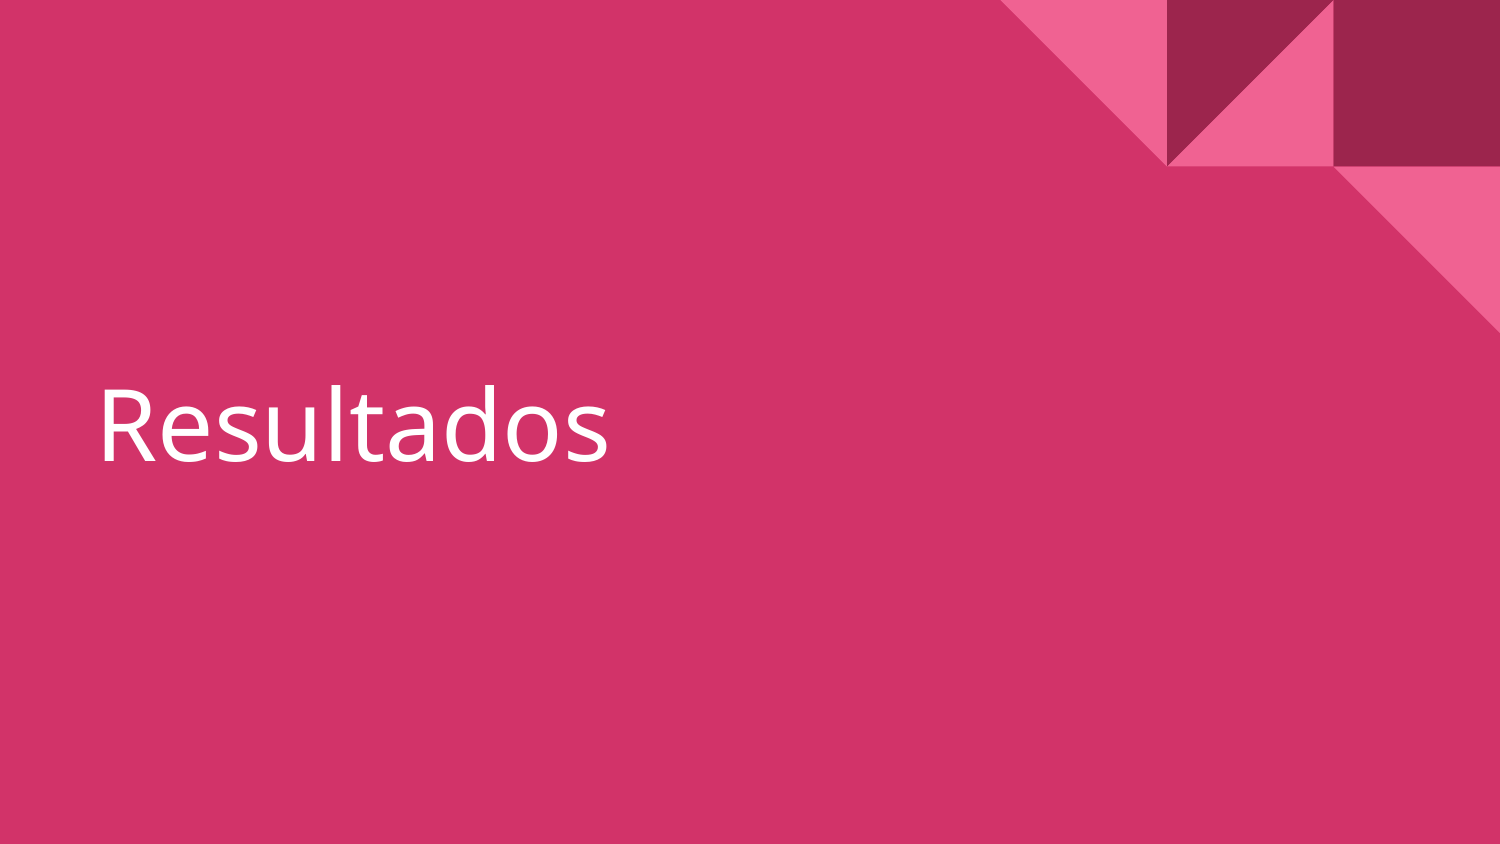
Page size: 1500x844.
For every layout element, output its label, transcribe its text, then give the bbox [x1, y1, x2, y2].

title Resultados [80, 86, 1003, 758]
